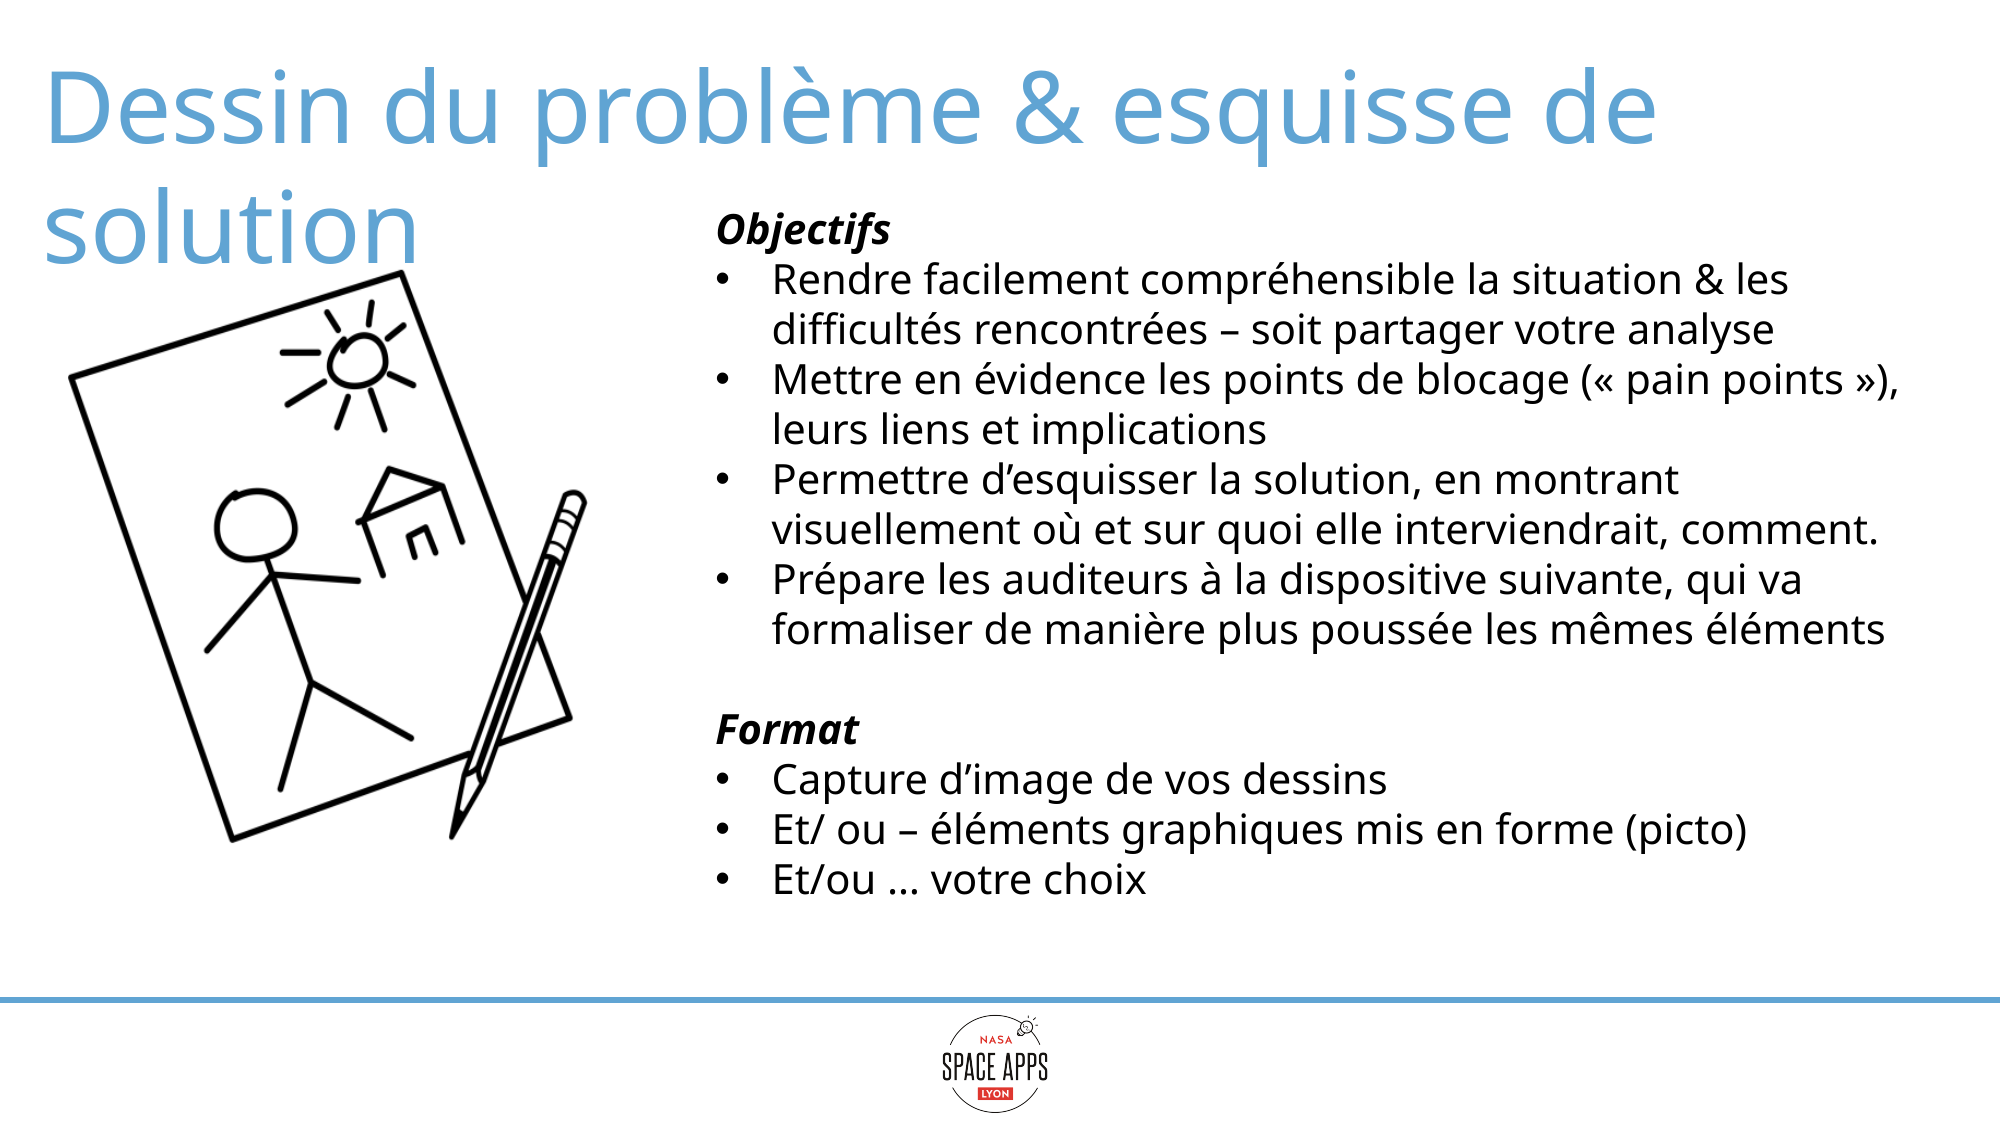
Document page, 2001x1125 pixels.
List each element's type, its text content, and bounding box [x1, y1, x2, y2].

picture [55, 258, 601, 855]
picture [935, 1008, 1056, 1119]
text_box Objectifs Rendre facilement compréhensible la situation & les difficultés rencontrées – soit partager votre analyse Mettre en évidence les points de blocage (« pain points »), leurs liens et implications Permettre d’esquisser la solution, en montrant visuellement où et sur quoi elle interviendrait, comment. Prépare les auditeurs à la dispositive suivante, qui va formaliser de manière plus poussée les mêmes éléments Format Capture d’image de vos dessins Et/ ou – éléments graphiques mis en forme (picto) Et/ou … votre choix [700, 195, 1937, 911]
text_box Dessin du problème & esquisse de solution [27, 35, 1972, 291]
